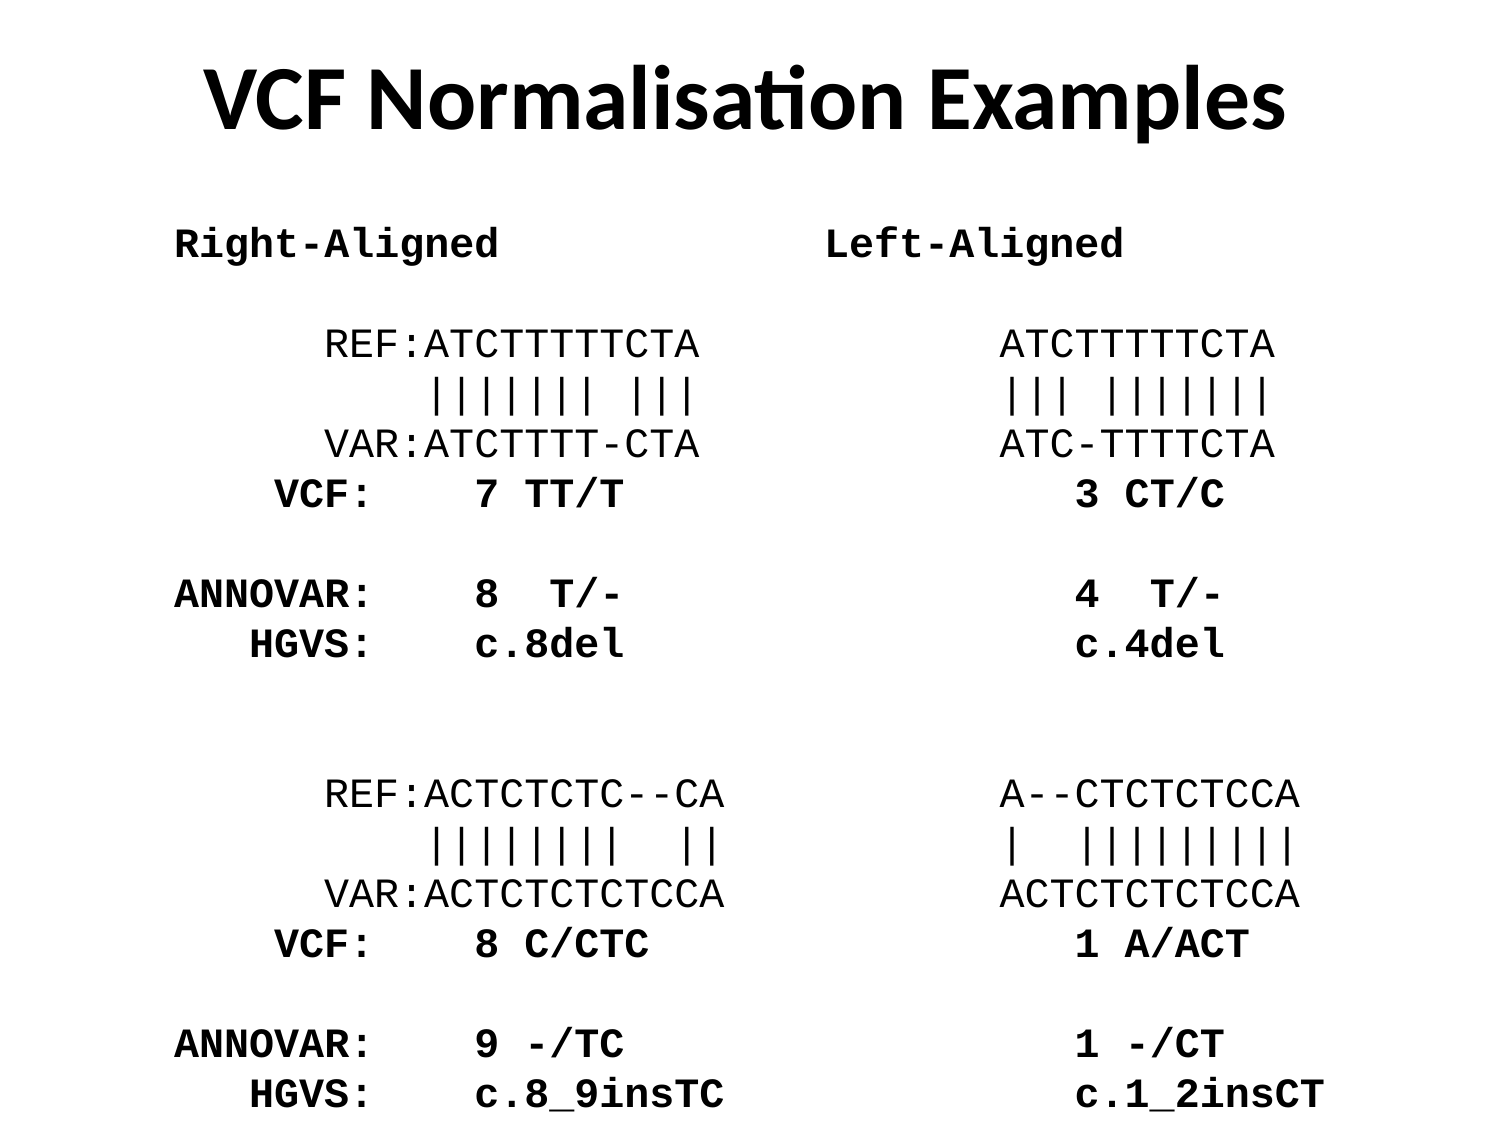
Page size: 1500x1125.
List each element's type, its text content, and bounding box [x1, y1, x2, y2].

text_box Right-Aligned Left-Aligned REF:ATCTTTTTCTA ATCTTTTTCTA ||||||| ||| ||| ||||||| VAR:ATCTTTT-CTA ATC-TTTTCTA VCF: 7 TT/T 3 CT/C ANNOVAR: 8 T/- 4 T/- HGVS: c.8del c.4del REF:ACTCTCTC--CA A--CTCTCTCCA |||||||| || | ||||||||| VAR:ACTCTCTCTCCA ACTCTCTCTCCA VCF: 8 C/CTC 1 A/ACT ANNOVAR: 9 -/TC 1 -/CT HGVS: c.8_9insTC c.1_2insCT [159, 208, 1400, 1124]
text_box VCF Normalisation Examples [188, 30, 1304, 156]
